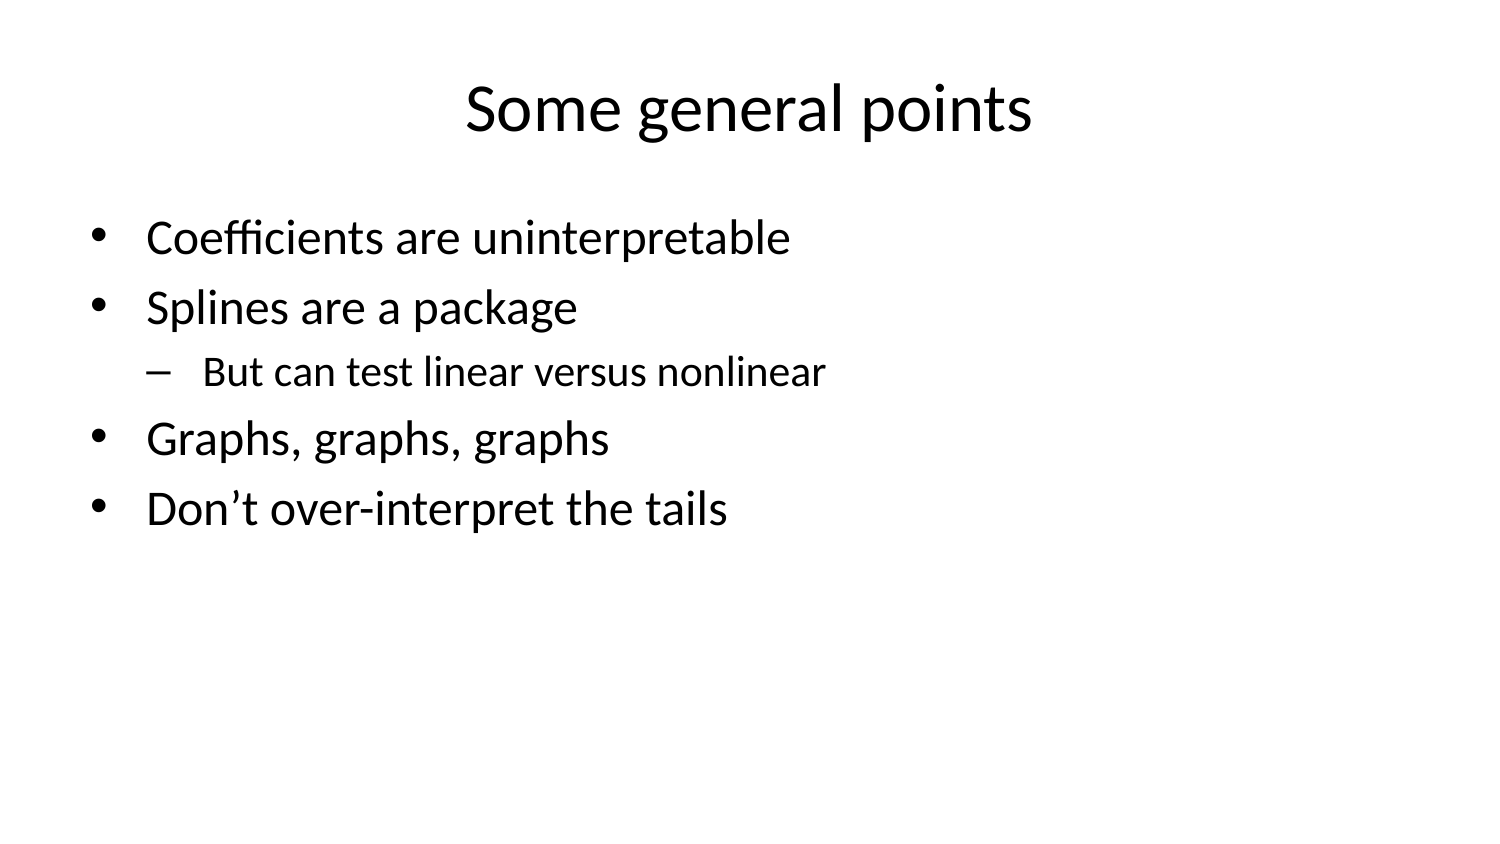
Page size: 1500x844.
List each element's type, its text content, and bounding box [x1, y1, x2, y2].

title Some general points [75, 33, 1425, 175]
list Coefficients are uninterpretable Splines are a package But can test linear versus nonlinear Graphs, graphs, graphs Don’t over-interpret the tails [75, 196, 1425, 754]
